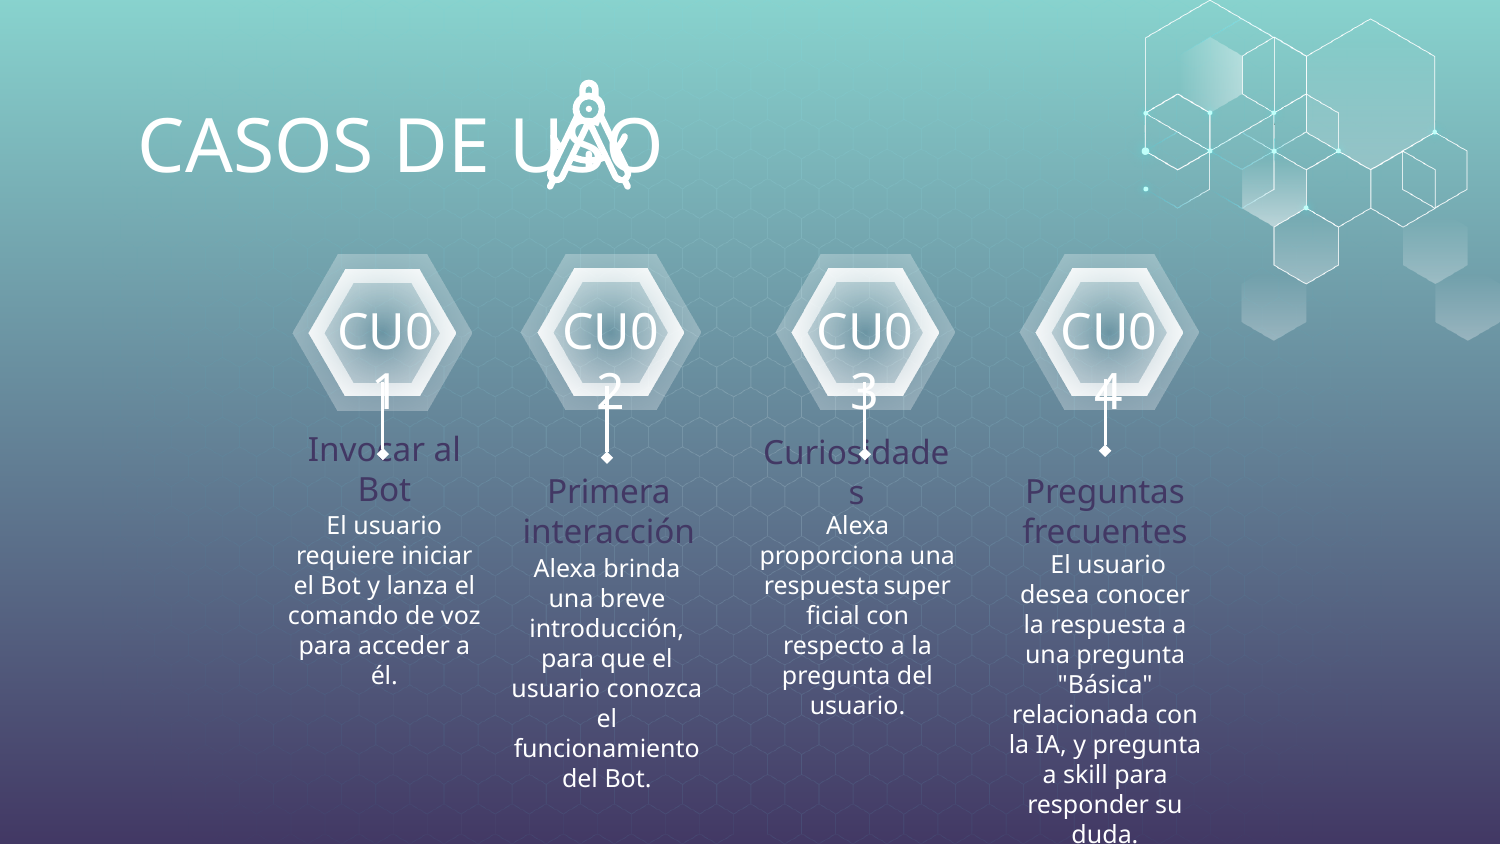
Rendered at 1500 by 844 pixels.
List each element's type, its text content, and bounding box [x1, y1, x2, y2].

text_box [1018, 253, 1200, 452]
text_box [774, 253, 956, 455]
title Preguntas frecuentes [1002, 470, 1208, 533]
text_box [546, 79, 633, 190]
subtitle Alexa proporciona una respuesta superficial con respecto a la pregunta del usuario. [744, 495, 971, 672]
title CASOS DE USO [636, 82, 1500, 193]
title Invocar al Bot [282, 427, 487, 495]
subtitle Alexa brinda una breve introducción, para que el usuario conozca el funcionamiento del Bot. [493, 537, 721, 715]
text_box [520, 253, 701, 458]
title CASOS DE USO [122, 82, 541, 193]
picture [102, 0, 1500, 844]
title Primera interacción [506, 470, 712, 537]
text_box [291, 254, 473, 455]
subtitle El usuario requiere iniciar el Bot y lanza el comando de voz para acceder a él. [271, 495, 498, 672]
subtitle El usuario desea conocer la respuesta a una pregunta "Básica" relacionada con la IA, y pregunta a skill para responder su duda. [991, 533, 1219, 711]
title Curiosidades [743, 431, 970, 527]
